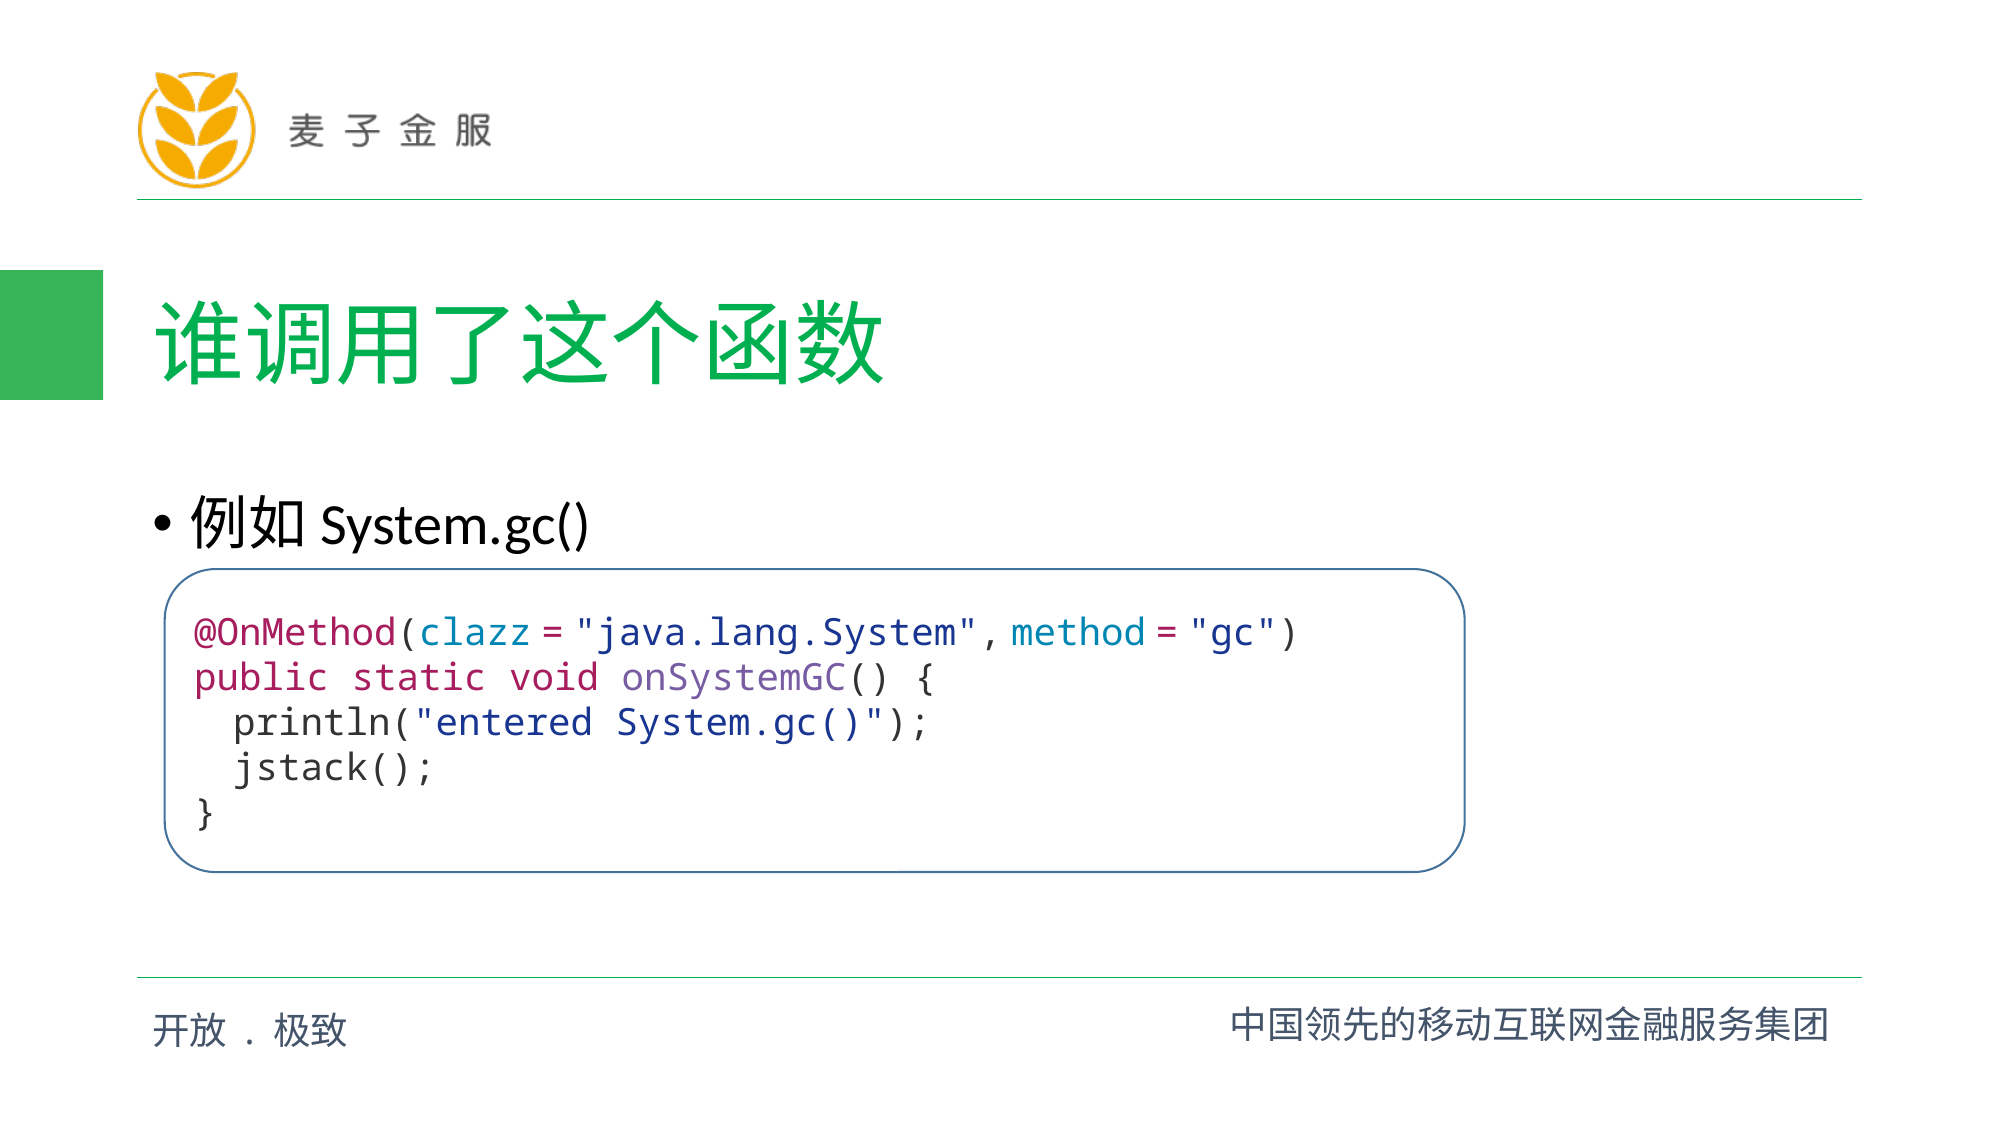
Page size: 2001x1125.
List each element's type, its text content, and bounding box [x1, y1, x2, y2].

list 例如System.gc() [137, 486, 1863, 955]
title 谁调用了这个函数 [137, 257, 1863, 438]
text_box @OnMethod(clazz = "java.lang.System", method = "gc") public static void onSystemGC() { println("entered System.gc()"); jstack(); } [163, 568, 1466, 874]
text_box [0, 270, 104, 400]
picture [137, 58, 492, 199]
